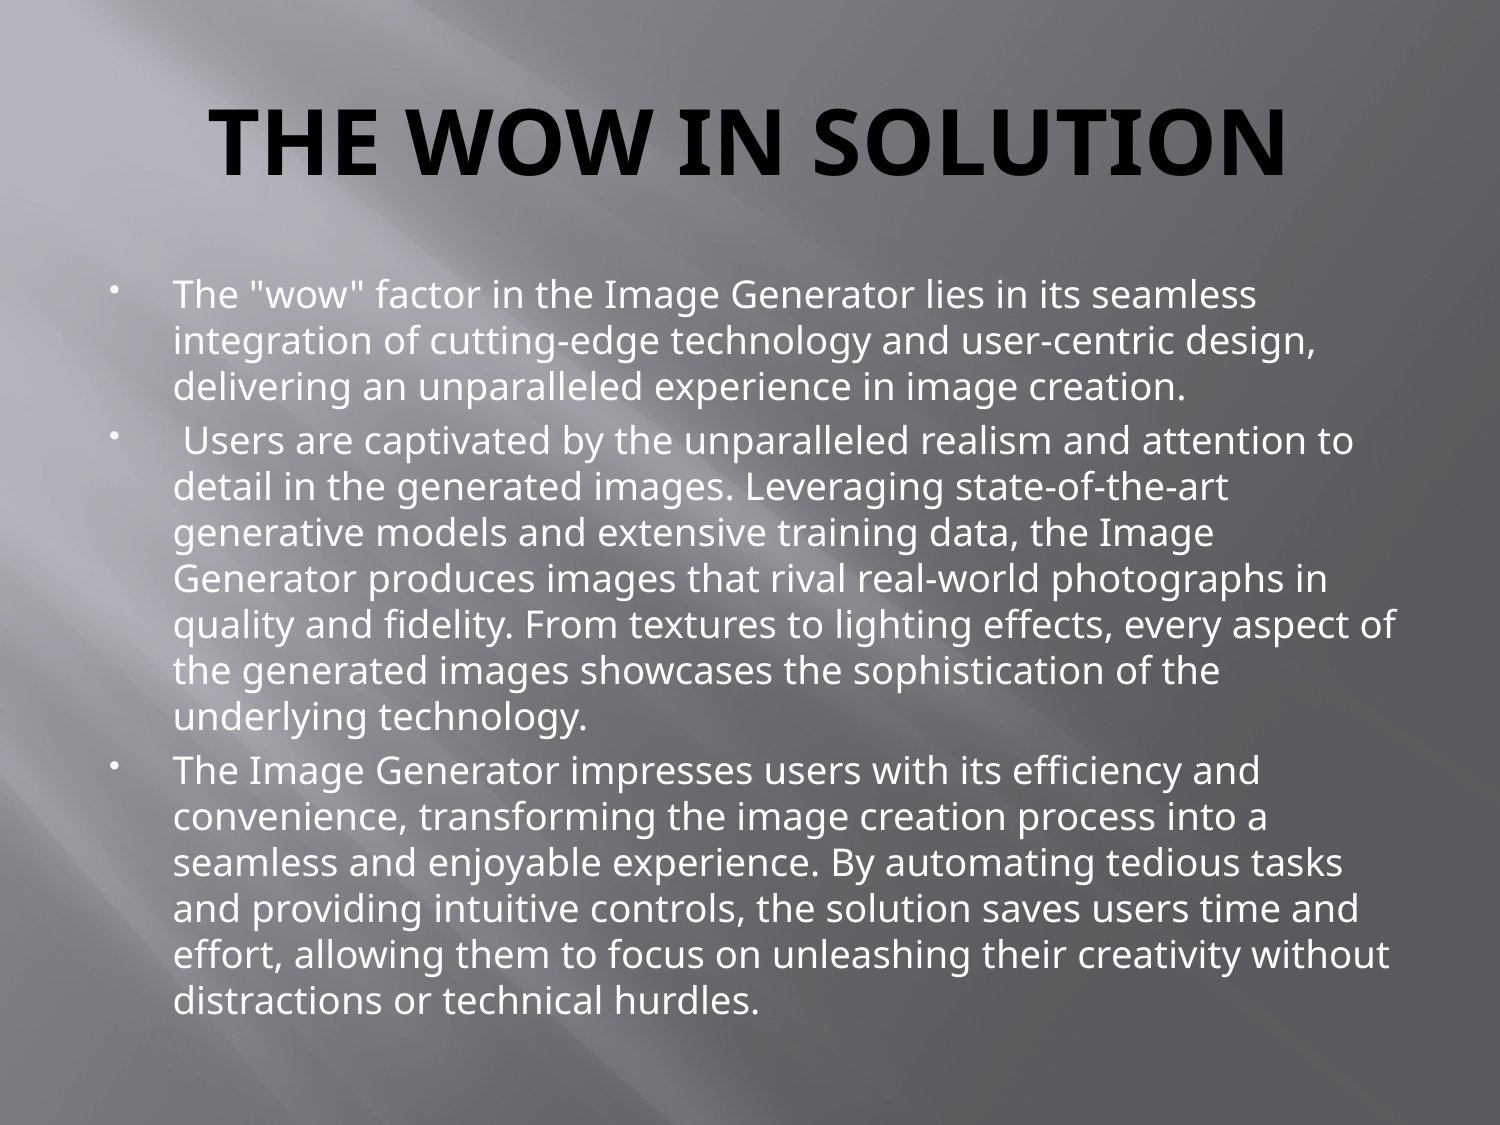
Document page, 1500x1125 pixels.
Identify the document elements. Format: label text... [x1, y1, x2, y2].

list The "wow" factor in the Image Generator lies in its seamless integration of cutting-edge technology and user-centric design, delivering an unparalleled experience in image creation. Users are captivated by the unparalleled realism and attention to detail in the generated images. Leveraging state-of-the-art generative models and extensive training data, the Image Generator produces images that rival real-world photographs in quality and fidelity. From textures to lighting effects, every aspect of the generated images showcases the sophistication of the underlying technology. The Image Generator impresses users with its efficiency and convenience, transforming the image creation process into a seamless and enjoyable experience. By automating tedious tasks and providing intuitive controls, the solution saves users time and effort, allowing them to focus on unleashing their creativity without distractions or technical hurdles. [75, 262, 1425, 1035]
title THE WOW IN SOLUTION [75, 45, 1425, 233]
